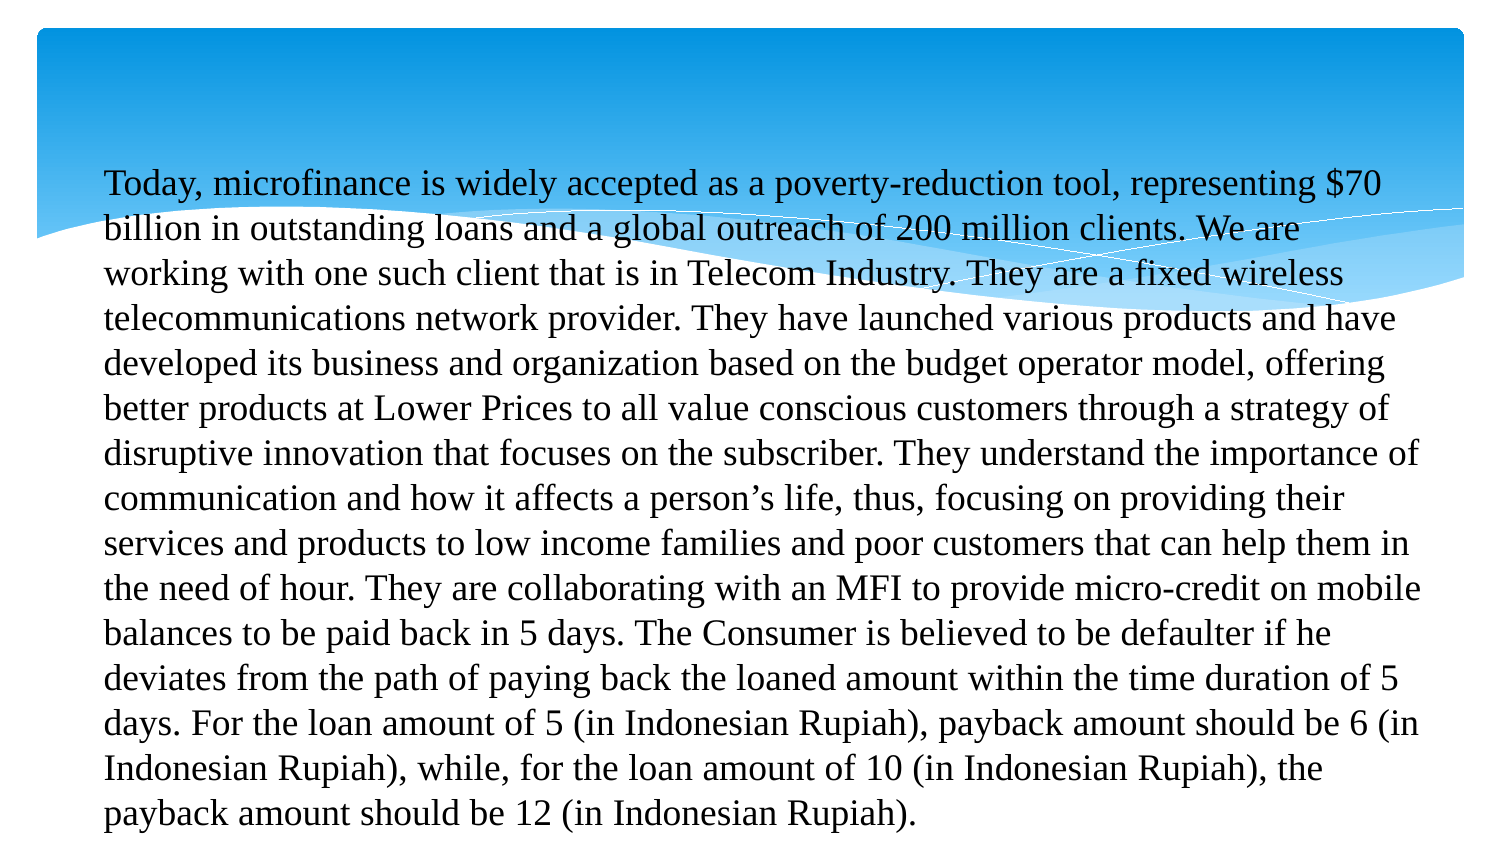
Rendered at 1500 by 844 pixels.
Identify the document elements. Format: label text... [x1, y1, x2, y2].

list Today, microfinance is widely accepted as a poverty-reduction tool, representing $70 billion in outstanding loans and a global outreach of 200 million clients. We are working with one such client that is in Telecom Industry. They are a fixed wireless telecommunications network provider. They have launched various products and have developed its business and organization based on the budget operator model, offering better products at Lower Prices to all value conscious customers through a strategy of disruptive innovation that focuses on the subscriber. They understand the importance of communication and how it affects a person’s life, thus, focusing on providing their services and products to low income families and poor customers that can help them in the need of hour. They are collaborating with an MFI to provide micro-credit on mobile balances to be paid back in 5 days. The Consumer is believed to be defaulter if he deviates from the path of paying back the loaned amount within the time duration of 5 days. For the loan amount of 5 (in Indonesian Rupiah), payback amount should be 6 (in Indonesian Rupiah), while, for the loan amount of 10 (in Indonesian Rupiah), the payback amount should be 12 (in Indonesian Rupiah). [88, 150, 1447, 844]
